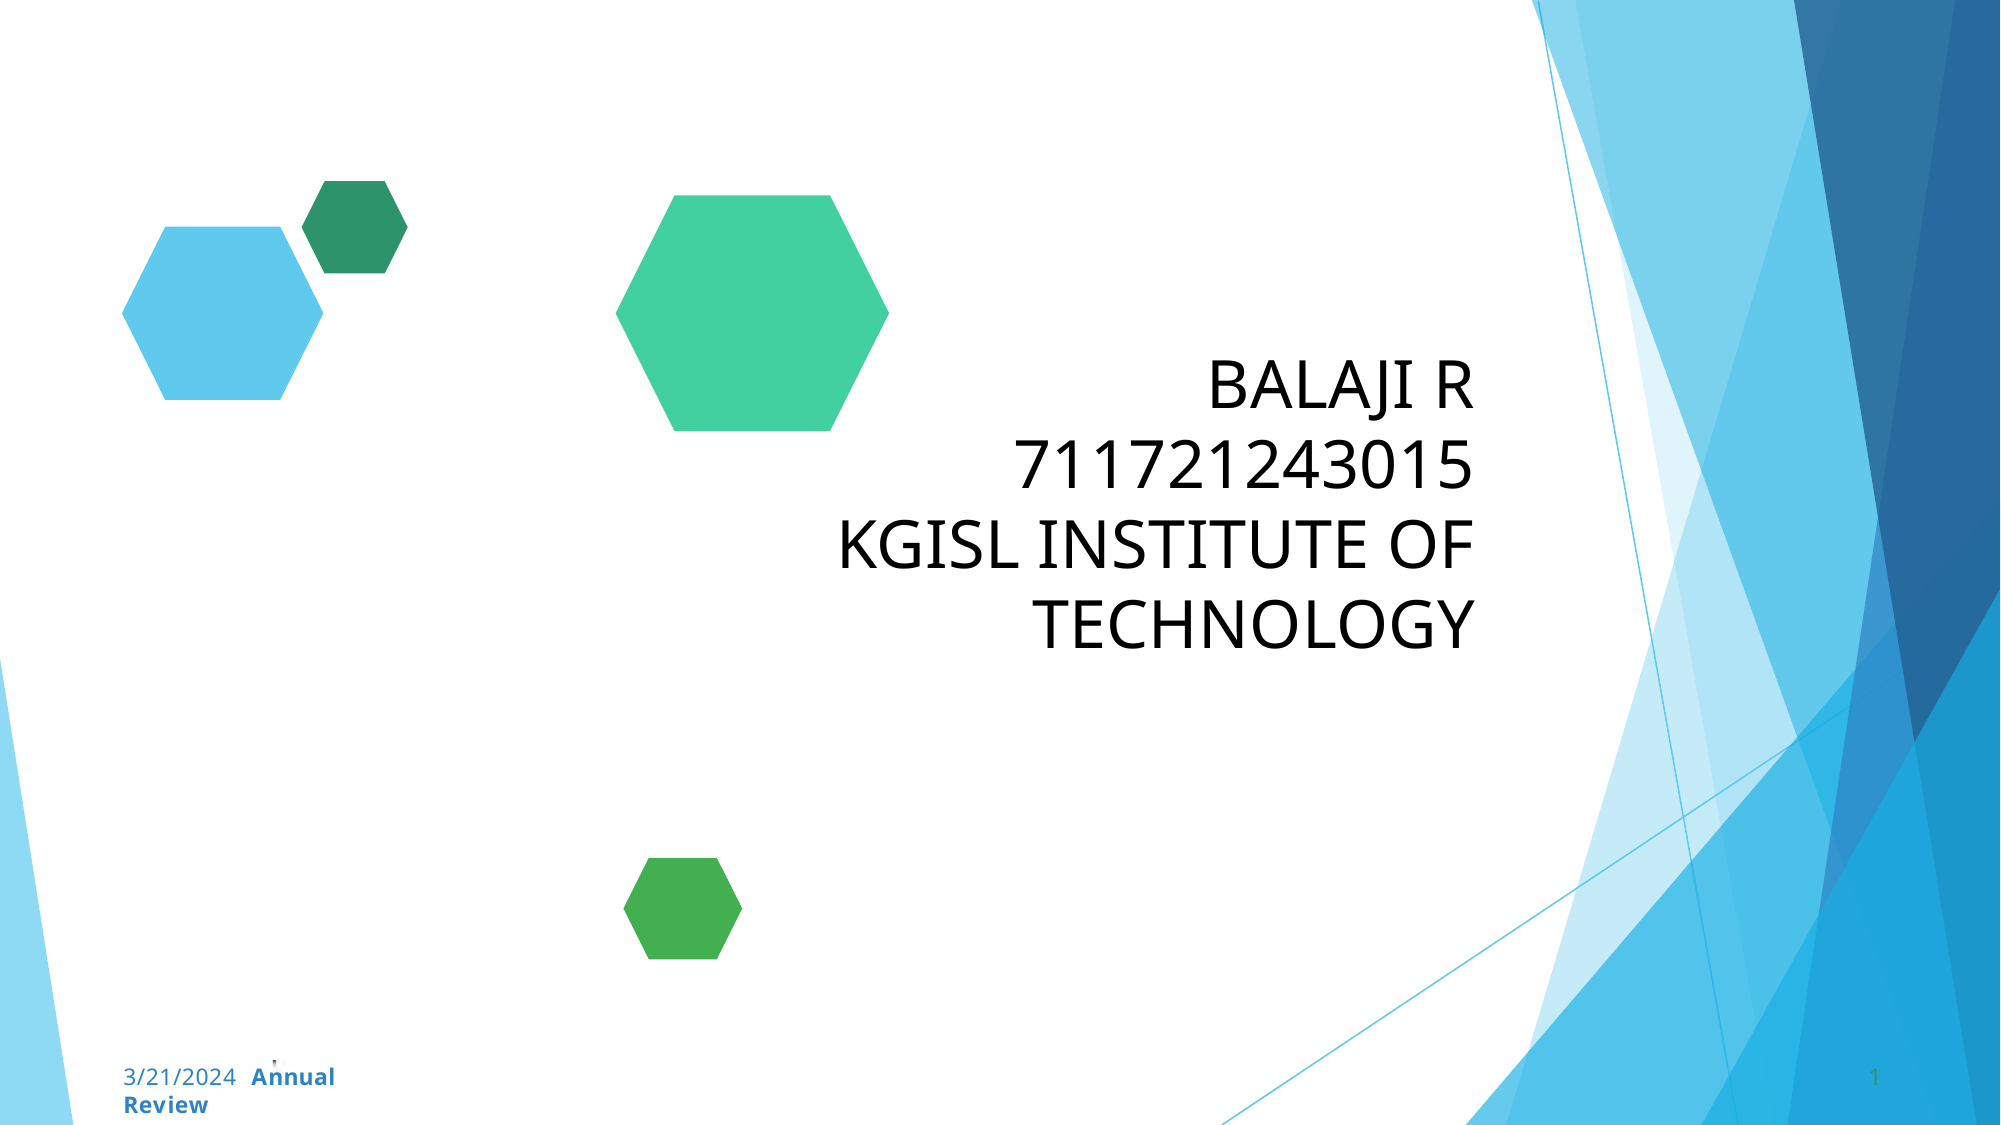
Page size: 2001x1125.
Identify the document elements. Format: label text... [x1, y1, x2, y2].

text_box [623, 857, 743, 960]
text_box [121, 180, 408, 401]
title BALAJI R 711721243015 KGISL INSTITUTE OF TECHNOLOGY [0, 339, 1476, 662]
text_box [615, 195, 890, 339]
picture [110, 1060, 463, 1094]
text_box 3/21/2024 Annual Review [121, 1103, 417, 1118]
slide_number 1 [1862, 1061, 1888, 1125]
